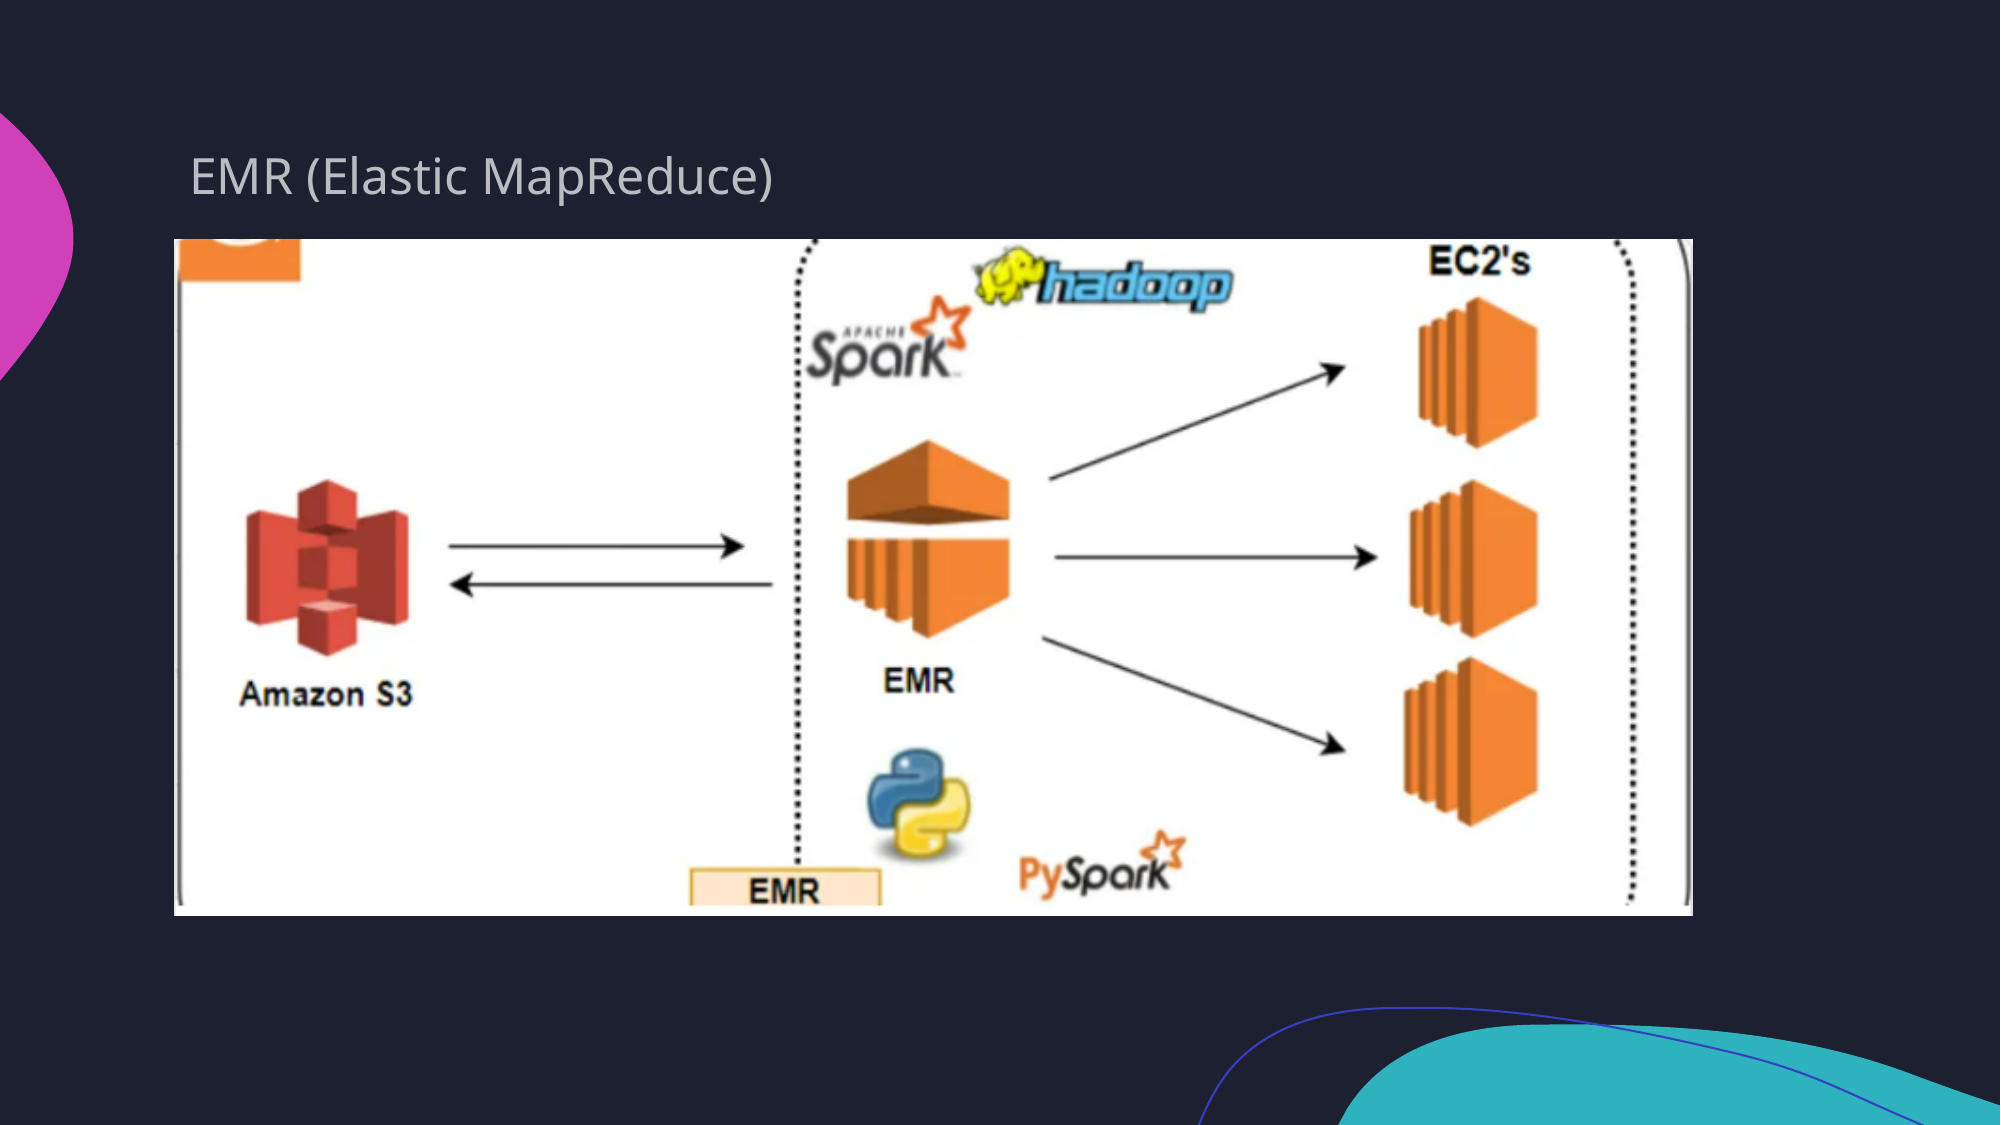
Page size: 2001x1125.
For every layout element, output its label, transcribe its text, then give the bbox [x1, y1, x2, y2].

picture [174, 239, 1693, 916]
list EMR (Elastic MapReduce) [174, 122, 1748, 240]
